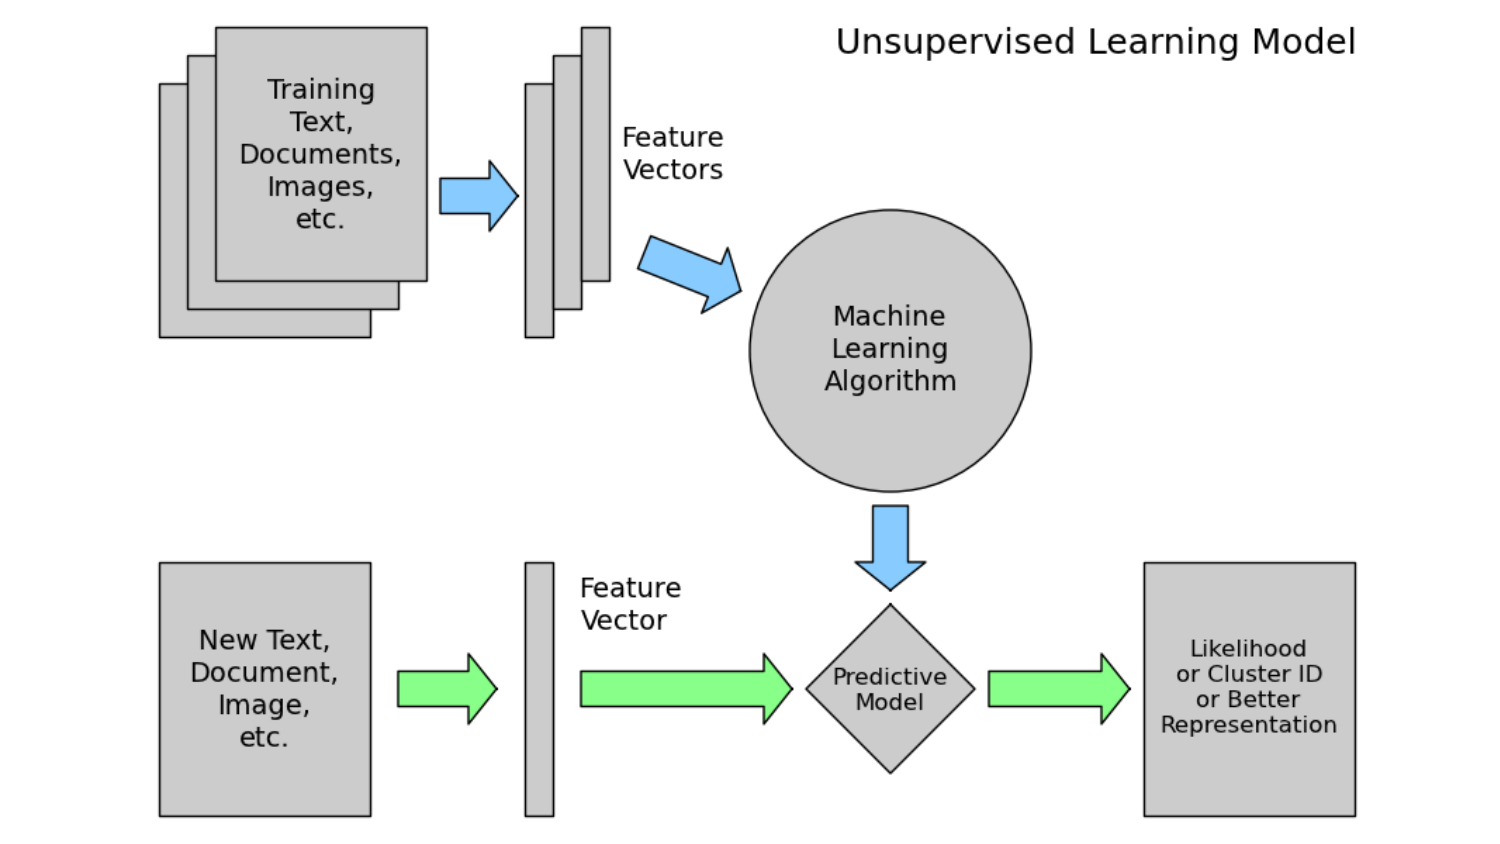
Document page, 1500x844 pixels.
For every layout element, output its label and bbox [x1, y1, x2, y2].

picture [116, 0, 1383, 844]
